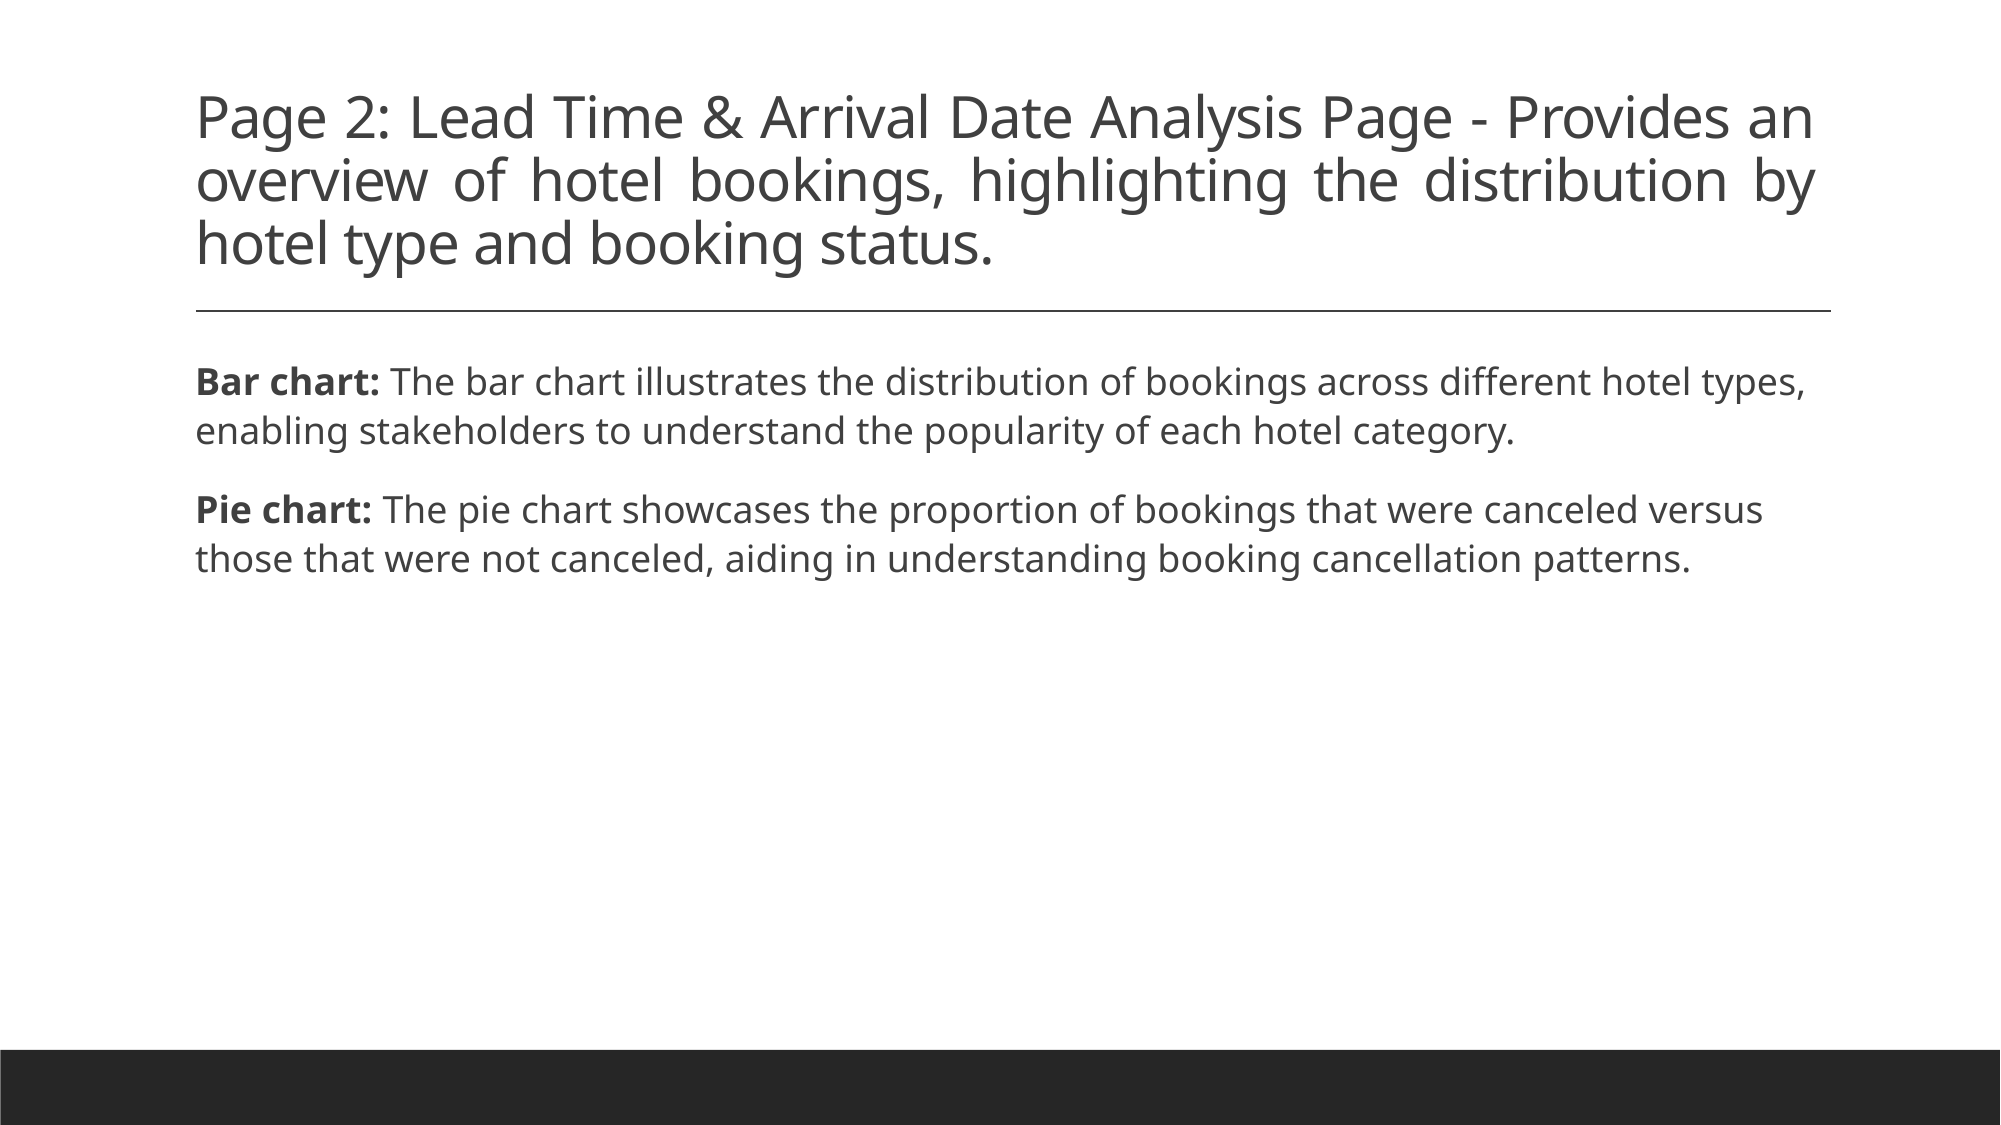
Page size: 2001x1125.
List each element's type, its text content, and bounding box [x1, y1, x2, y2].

list Bar chart: The bar chart illustrates the distribution of bookings across different hotel types, enabling stakeholders to understand the popularity of each hotel category. Pie chart: The pie chart showcases the proportion of bookings that were canceled versus those that were not canceled, aiding in understanding booking cancellation patterns. [180, 345, 1830, 963]
title Page 2: Lead Time & Arrival Date Analysis Page - Provides an overview of hotel bookings, highlighting the distribution by hotel type and booking status. [180, 47, 1830, 285]
